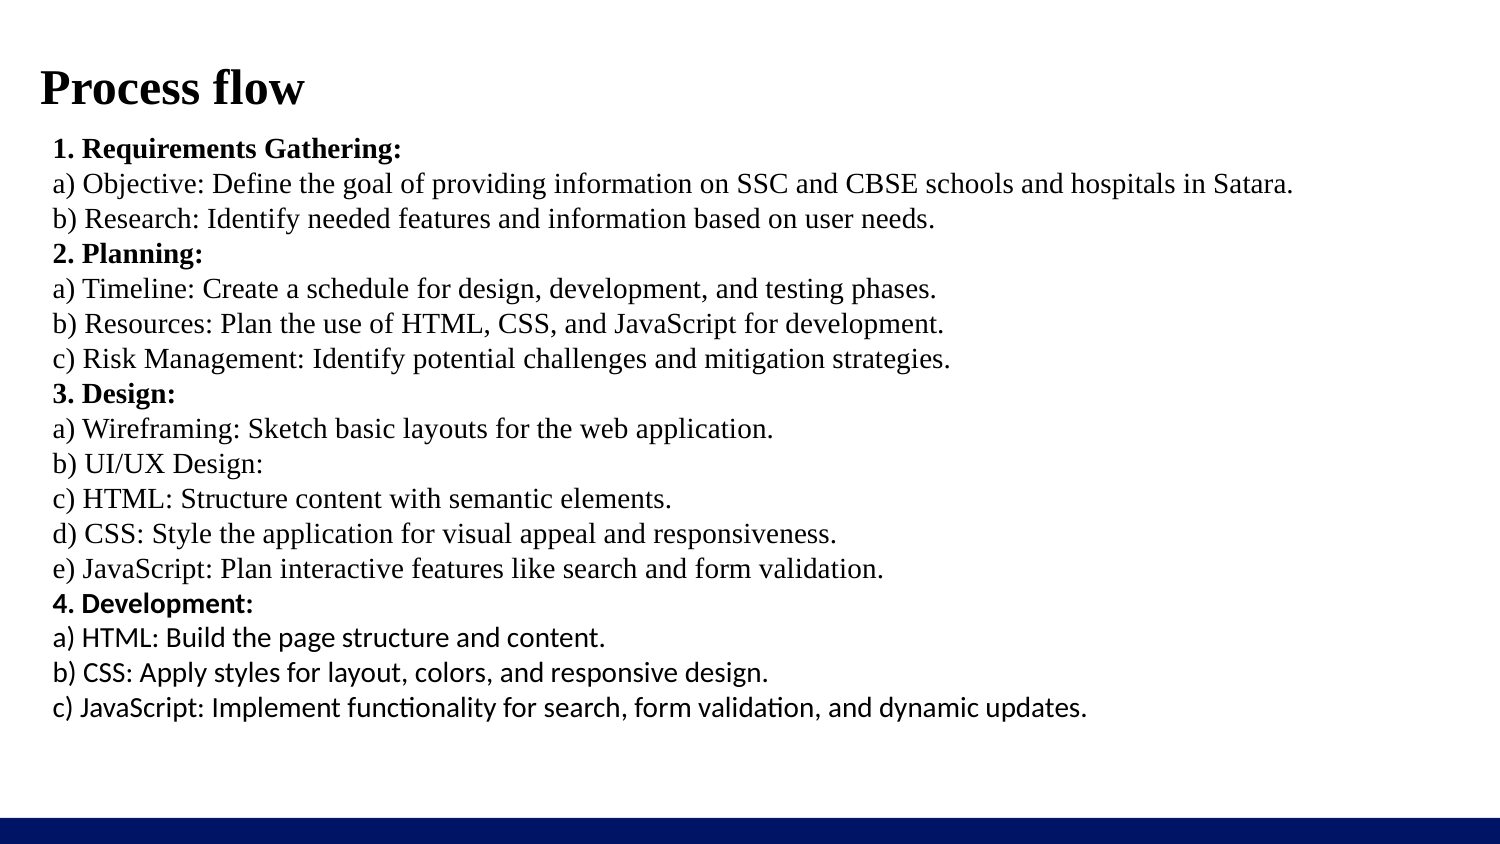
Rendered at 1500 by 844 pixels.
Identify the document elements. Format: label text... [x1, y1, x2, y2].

title Process flow [38, 52, 370, 122]
picture [0, 817, 1500, 844]
text_box 1. Requirements Gathering: a) Objective: Define the goal of providing information on SSC and CBSE schools and hospitals in Satara. b) Research: Identify needed features and information based on user needs. 2. Planning: a) Timeline: Create a schedule for design, development, and testing phases. b) Resources: Plan the use of HTML, CSS, and JavaScript for development. c) Risk Management: Identify potential challenges and mitigation strategies. 3. Design: a) Wireframing: Sketch basic layouts for the web application. b) UI/UX Design: c) HTML: Structure content with semantic elements. d) CSS: Style the application for visual appeal and responsiveness. e) JavaScript: Plan interactive features like search and form validation. 4. Development: a) HTML: Build the page structure and content. b) CSS: Apply styles for layout, colors, and responsive design. c) JavaScript: Implement functionality for search, form validation, and dynamic updates. [38, 122, 1443, 776]
